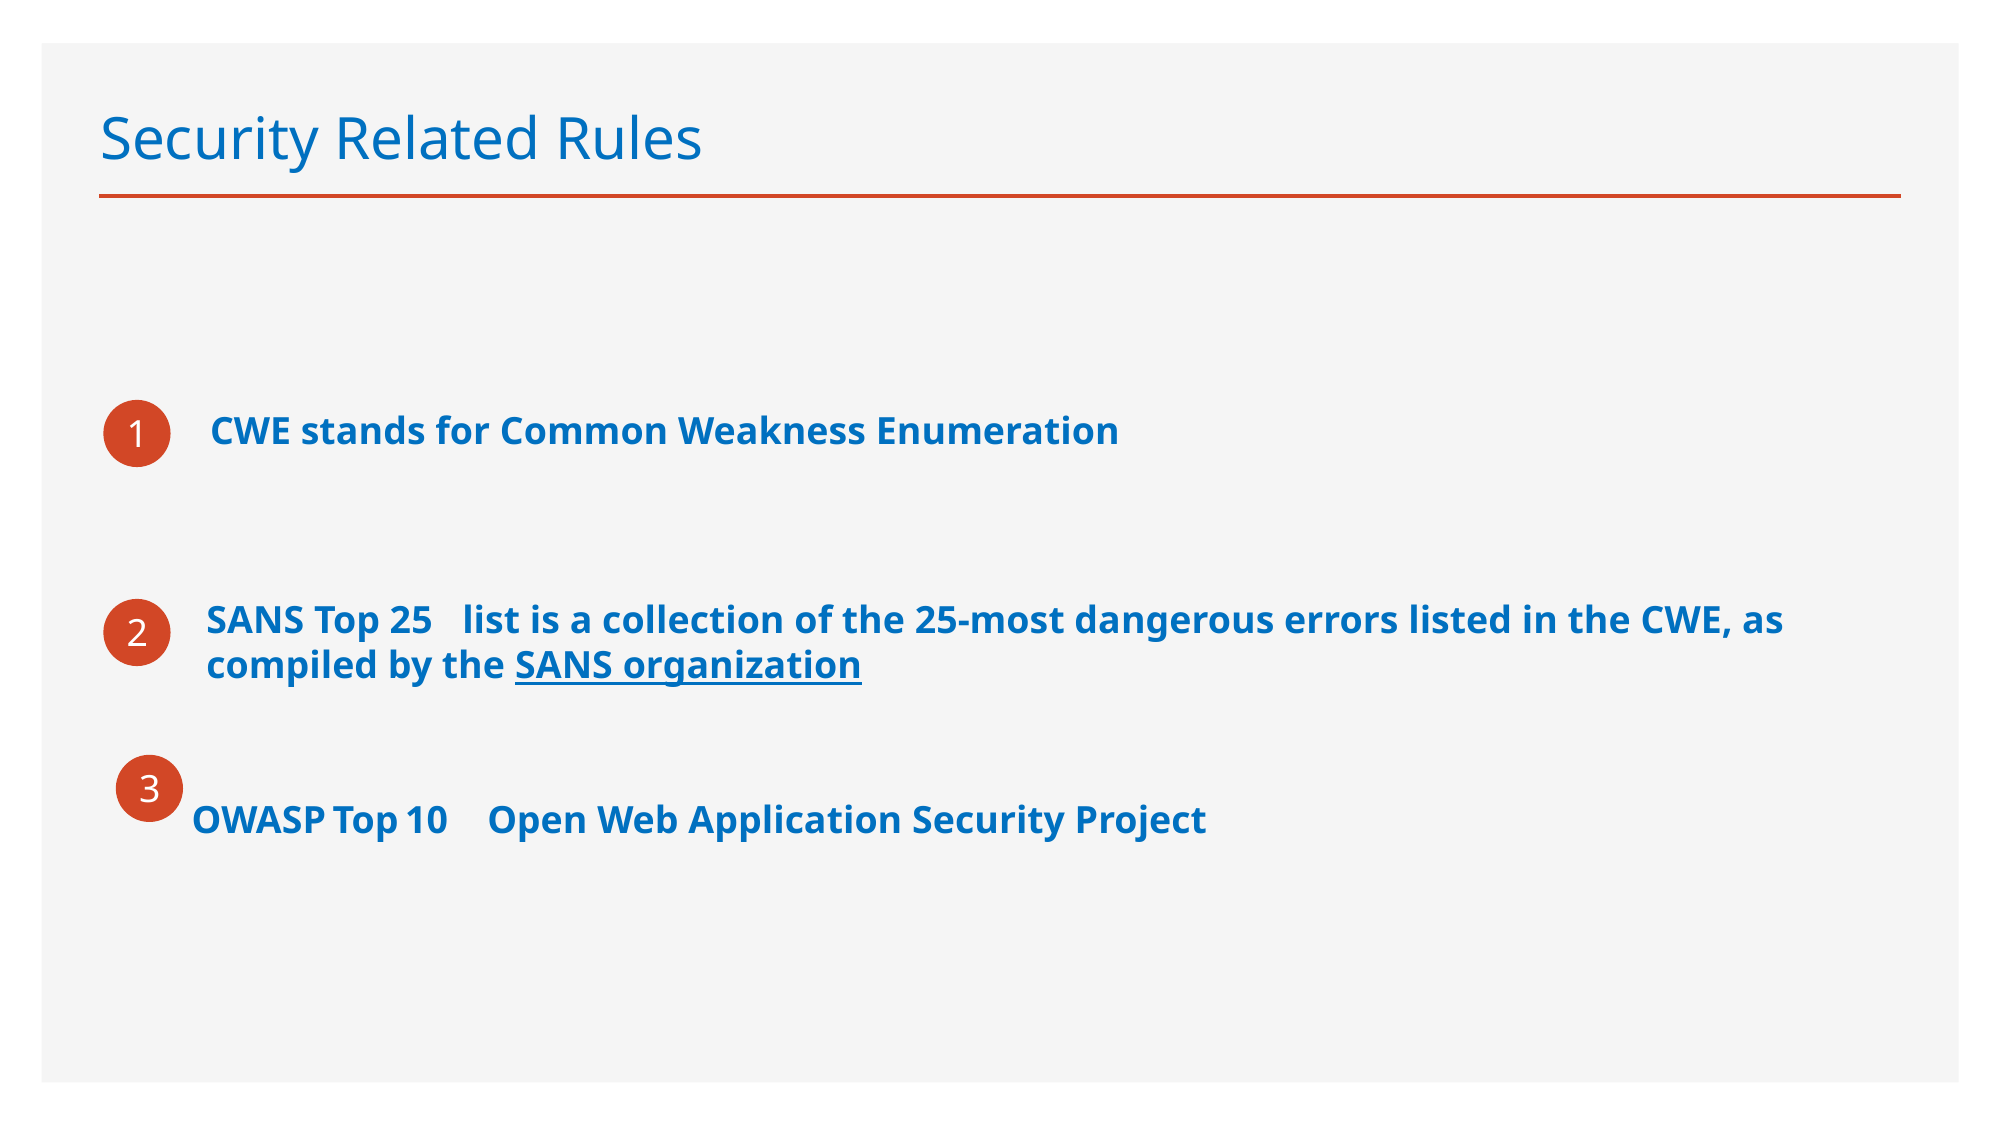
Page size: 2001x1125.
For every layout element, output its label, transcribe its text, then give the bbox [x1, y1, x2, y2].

text_box OWASP Top 10 Open Web Application Security Project [176, 788, 1437, 884]
title Security Related Rules [85, 73, 1214, 179]
text_box SANS Top 25 list is a collection of the 25-most dangerous errors listed in the CWE, as compiled by the SANS organization [191, 589, 1807, 739]
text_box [91, 399, 184, 468]
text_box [91, 598, 184, 667]
text_box CWE stands for Common Weakness Enumeration [195, 399, 1179, 477]
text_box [104, 754, 196, 822]
